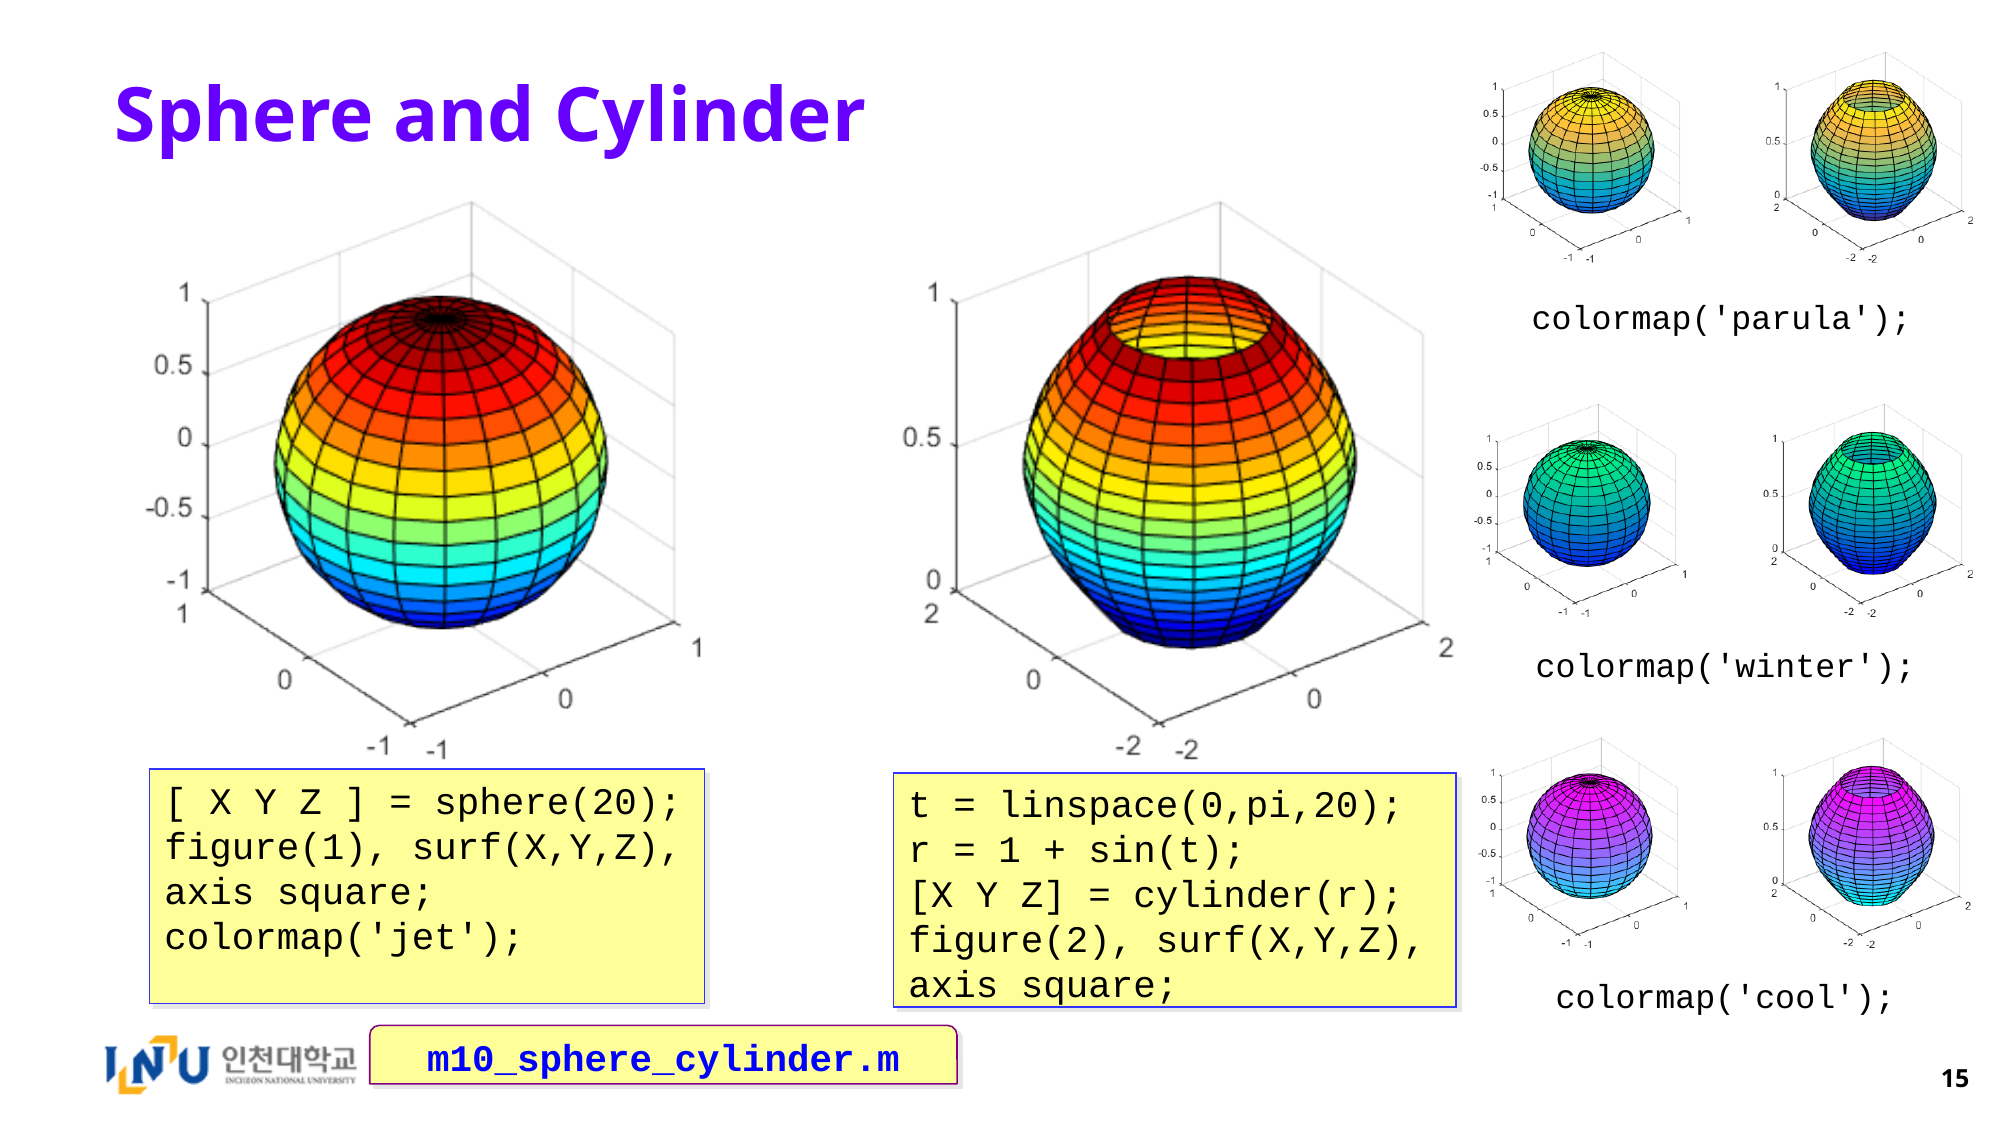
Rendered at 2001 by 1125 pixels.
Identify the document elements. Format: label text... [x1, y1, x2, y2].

picture [1472, 396, 1985, 622]
text_box [ X Y Z ] = sphere(20); figure(1), surf(X,Y,Z), axis square; colormap('jet'); [149, 785, 705, 1004]
text_box colormap('cool'); [1540, 967, 1911, 1023]
picture [113, 42, 1977, 955]
text_box colormap('winter'); [1520, 636, 1931, 692]
text_box colormap('parula'); [1516, 289, 1927, 344]
picture [99, 1031, 371, 1104]
text_box m10_sphere_cylinder.m [369, 1025, 958, 1084]
title Sphere and Cylinder [99, 19, 1907, 165]
slide_number 15 [1517, 1054, 1985, 1101]
text_box t = linspace(0,pi,20); r = 1 + sin(t); [X Y Z] = cylinder(r); figure(2), surf(X,Y,Z), axis square; [893, 785, 1457, 1008]
